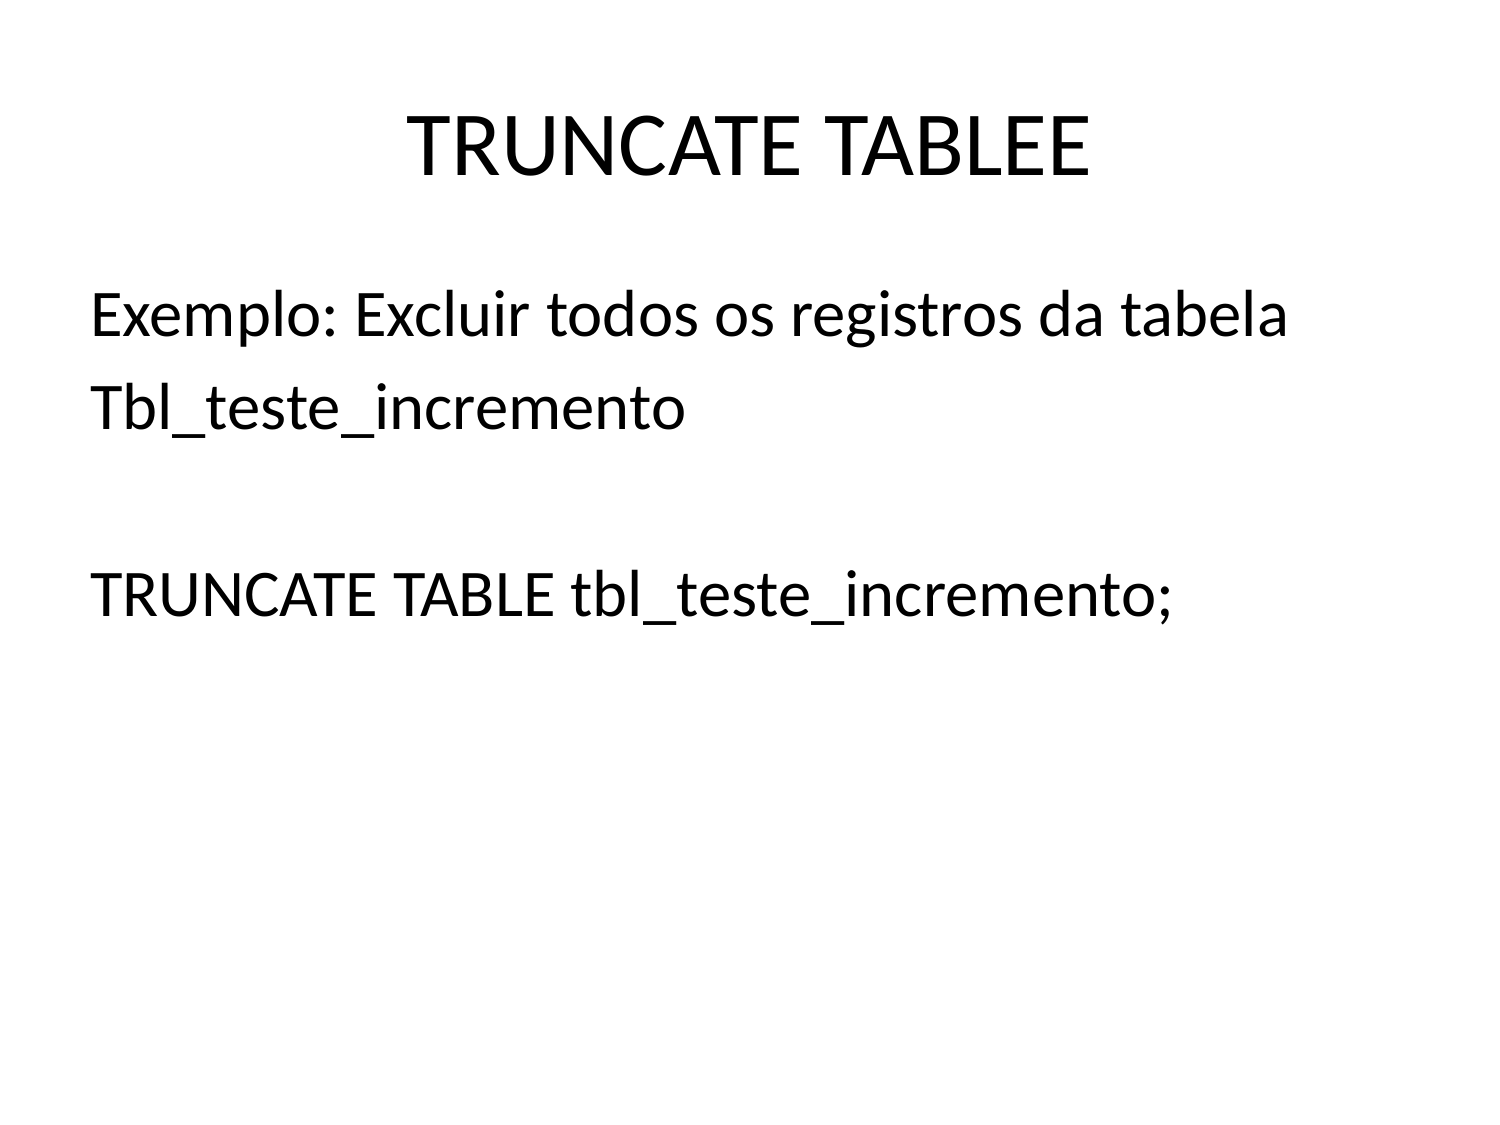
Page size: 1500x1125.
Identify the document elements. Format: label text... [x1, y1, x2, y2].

title TRUNCATE TABLEE [75, 45, 1425, 233]
list Exemplo: Excluir todos os registros da tabela Tbl_teste_incremento TRUNCATE TABLE tbl_teste_incremento; [75, 262, 1425, 1005]
